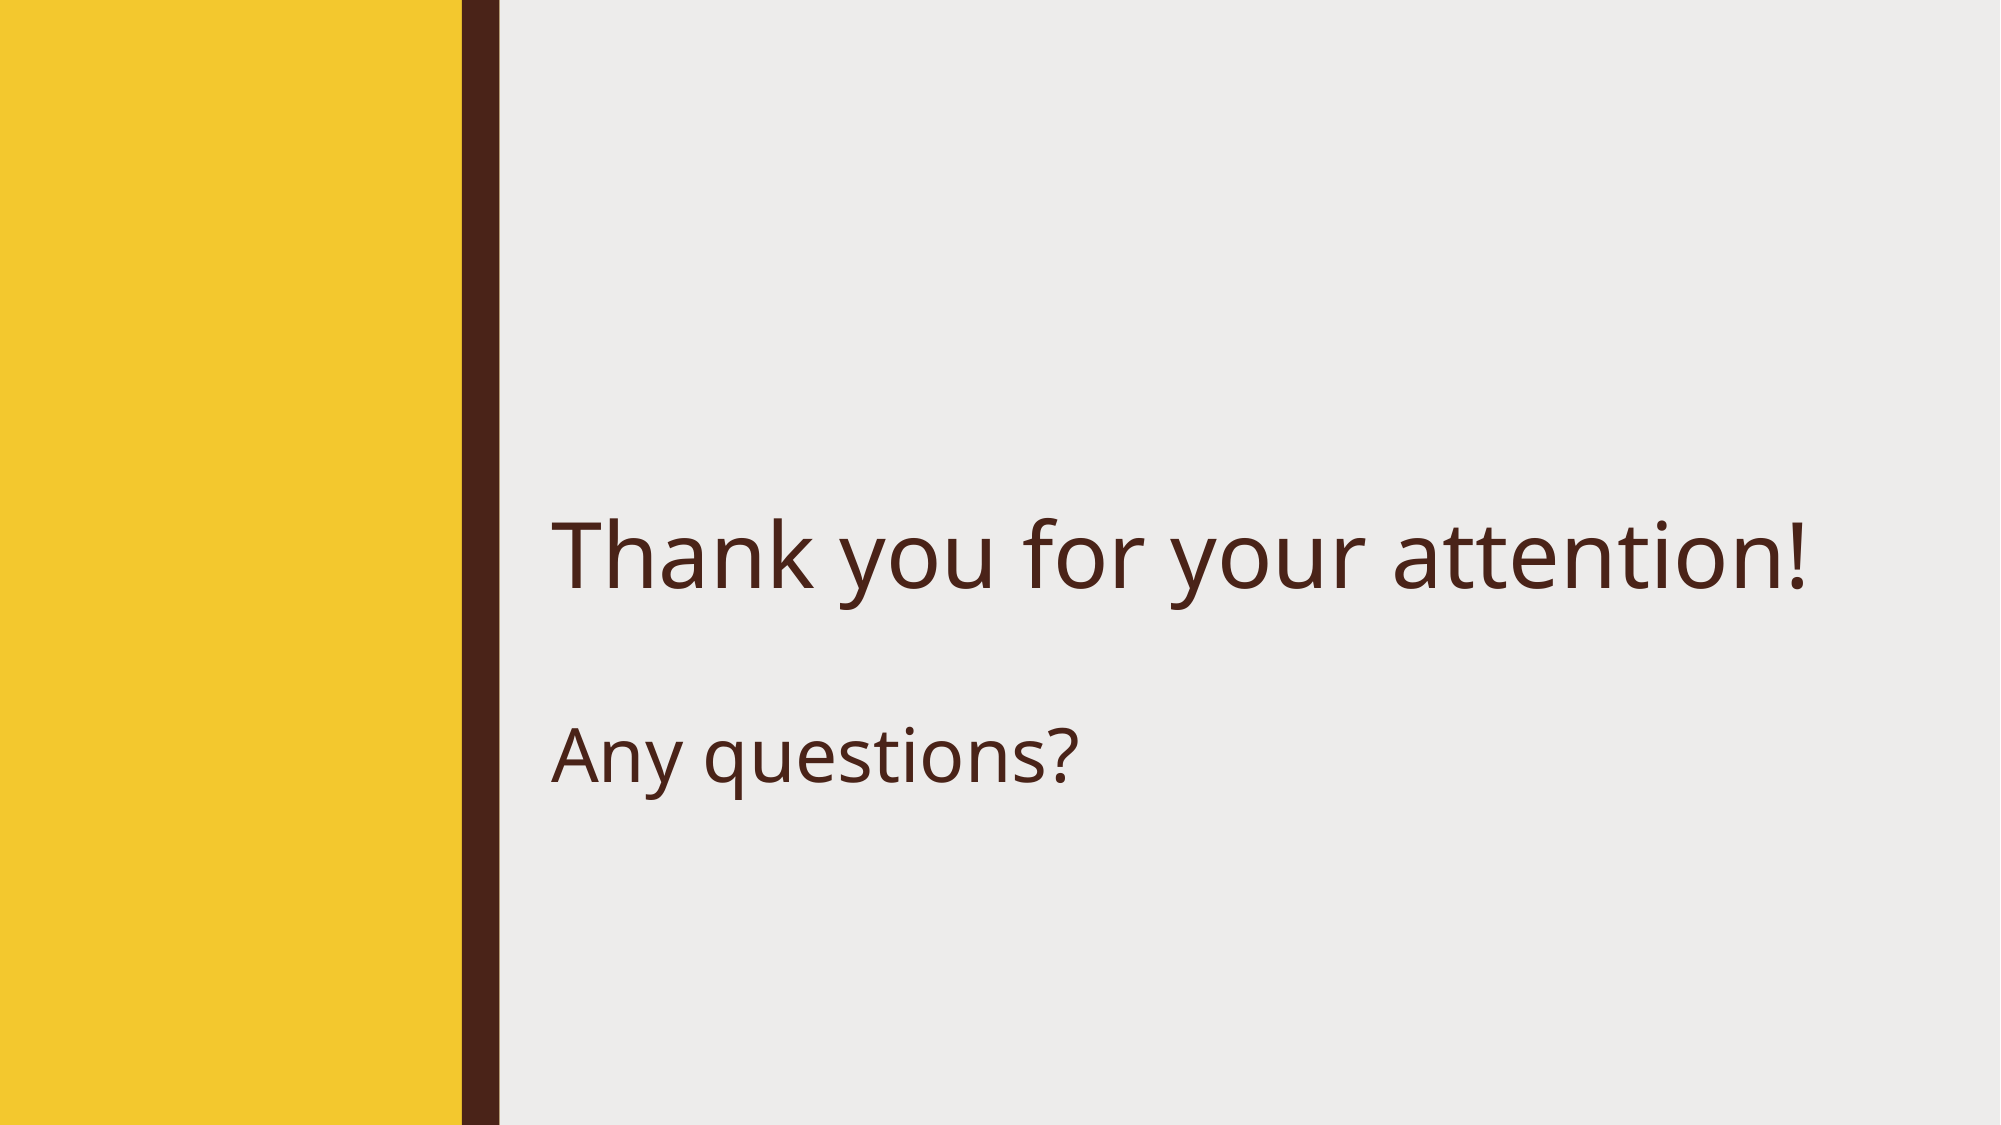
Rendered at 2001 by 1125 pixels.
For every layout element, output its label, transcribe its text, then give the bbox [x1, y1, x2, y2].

text_box [500, 0, 2000, 1125]
text_box [0, 0, 461, 1125]
text_box [461, 0, 500, 1125]
title Thank you for your attention! Any questions? [536, 503, 1906, 747]
